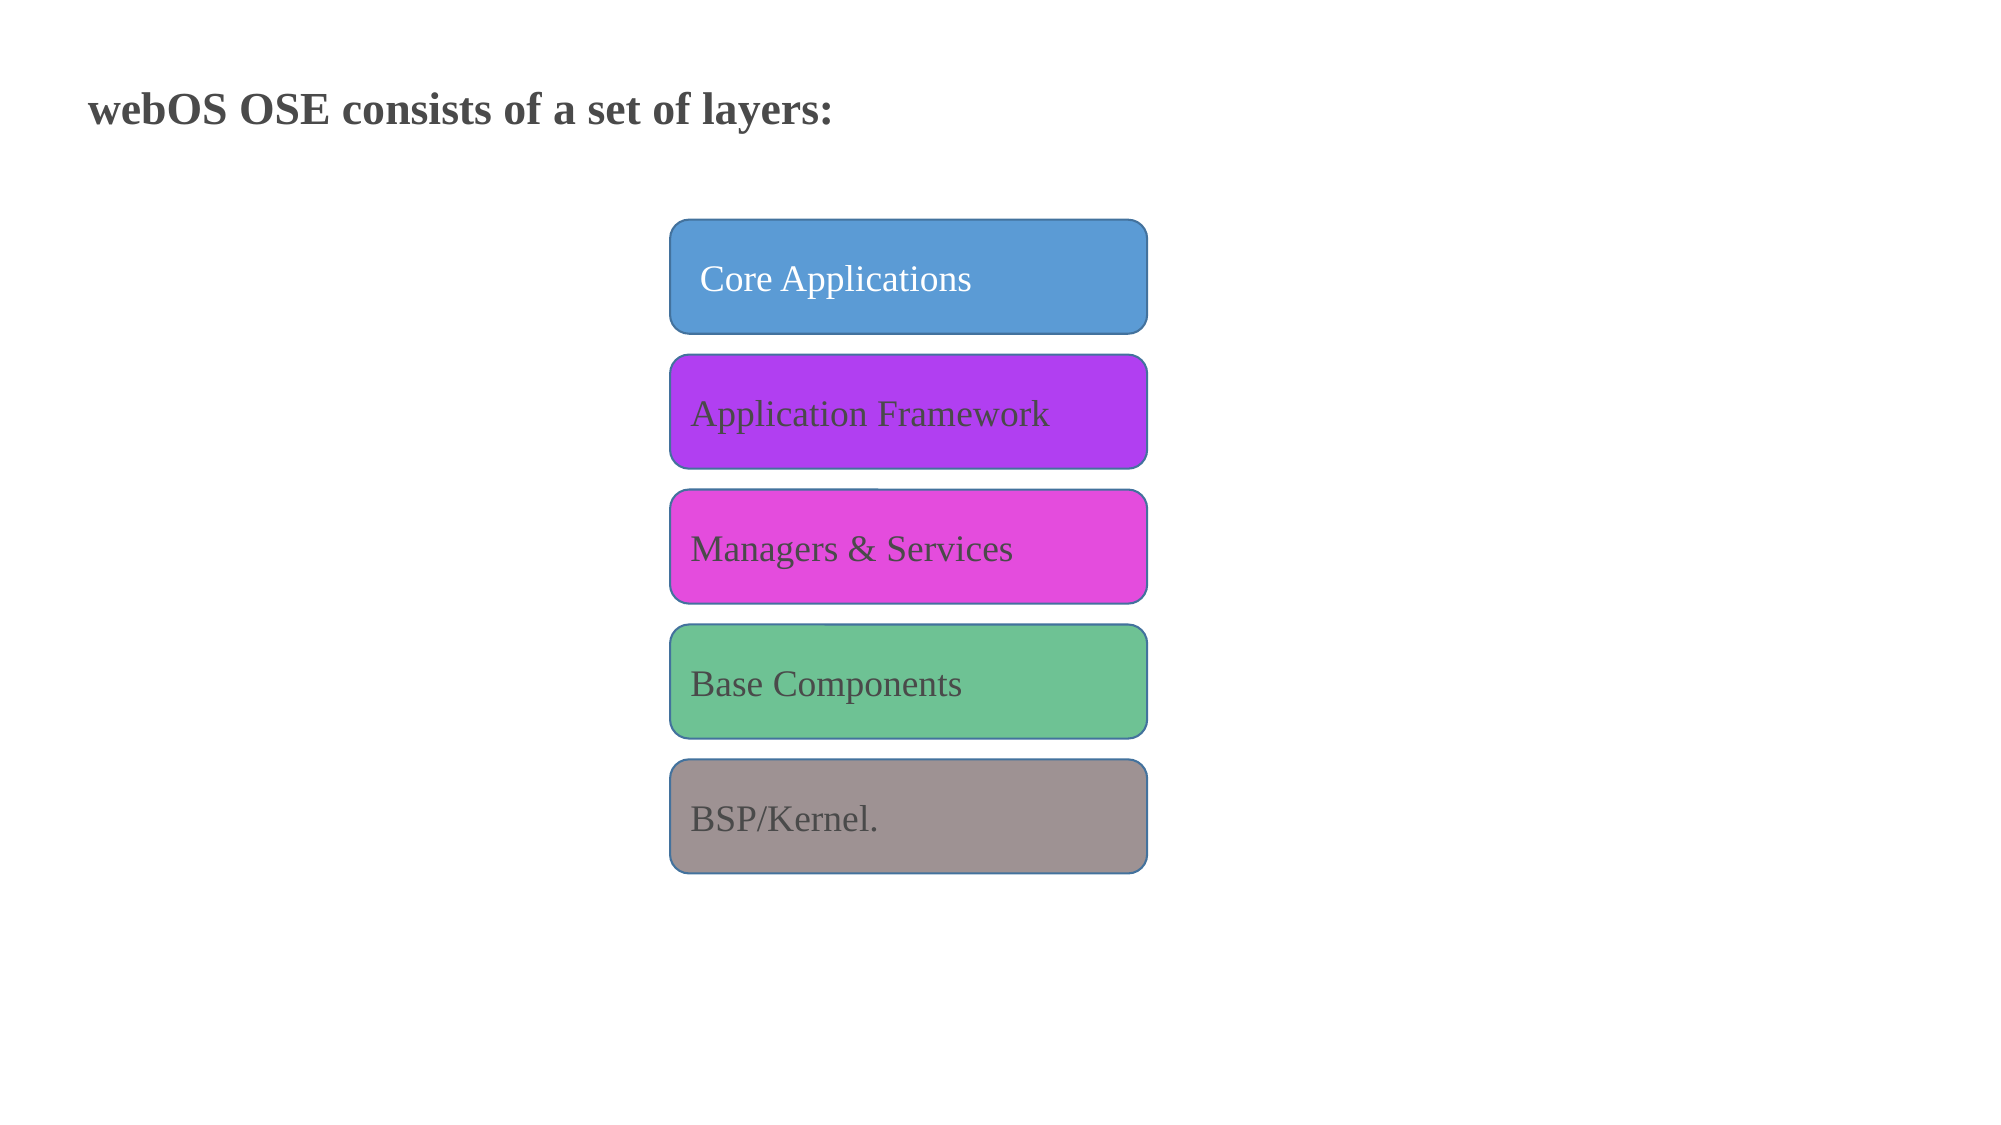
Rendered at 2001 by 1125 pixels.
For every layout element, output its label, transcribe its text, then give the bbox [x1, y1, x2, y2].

text_box Application Framework [669, 353, 1149, 470]
text_box webOS OSE consists of a set of layers: [73, 71, 1074, 141]
text_box Core Applications [669, 218, 1149, 335]
text_box Managers & Services [669, 488, 1149, 605]
text_box BSP/Kernel. [669, 758, 1149, 875]
text_box Base Components [669, 623, 1149, 740]
